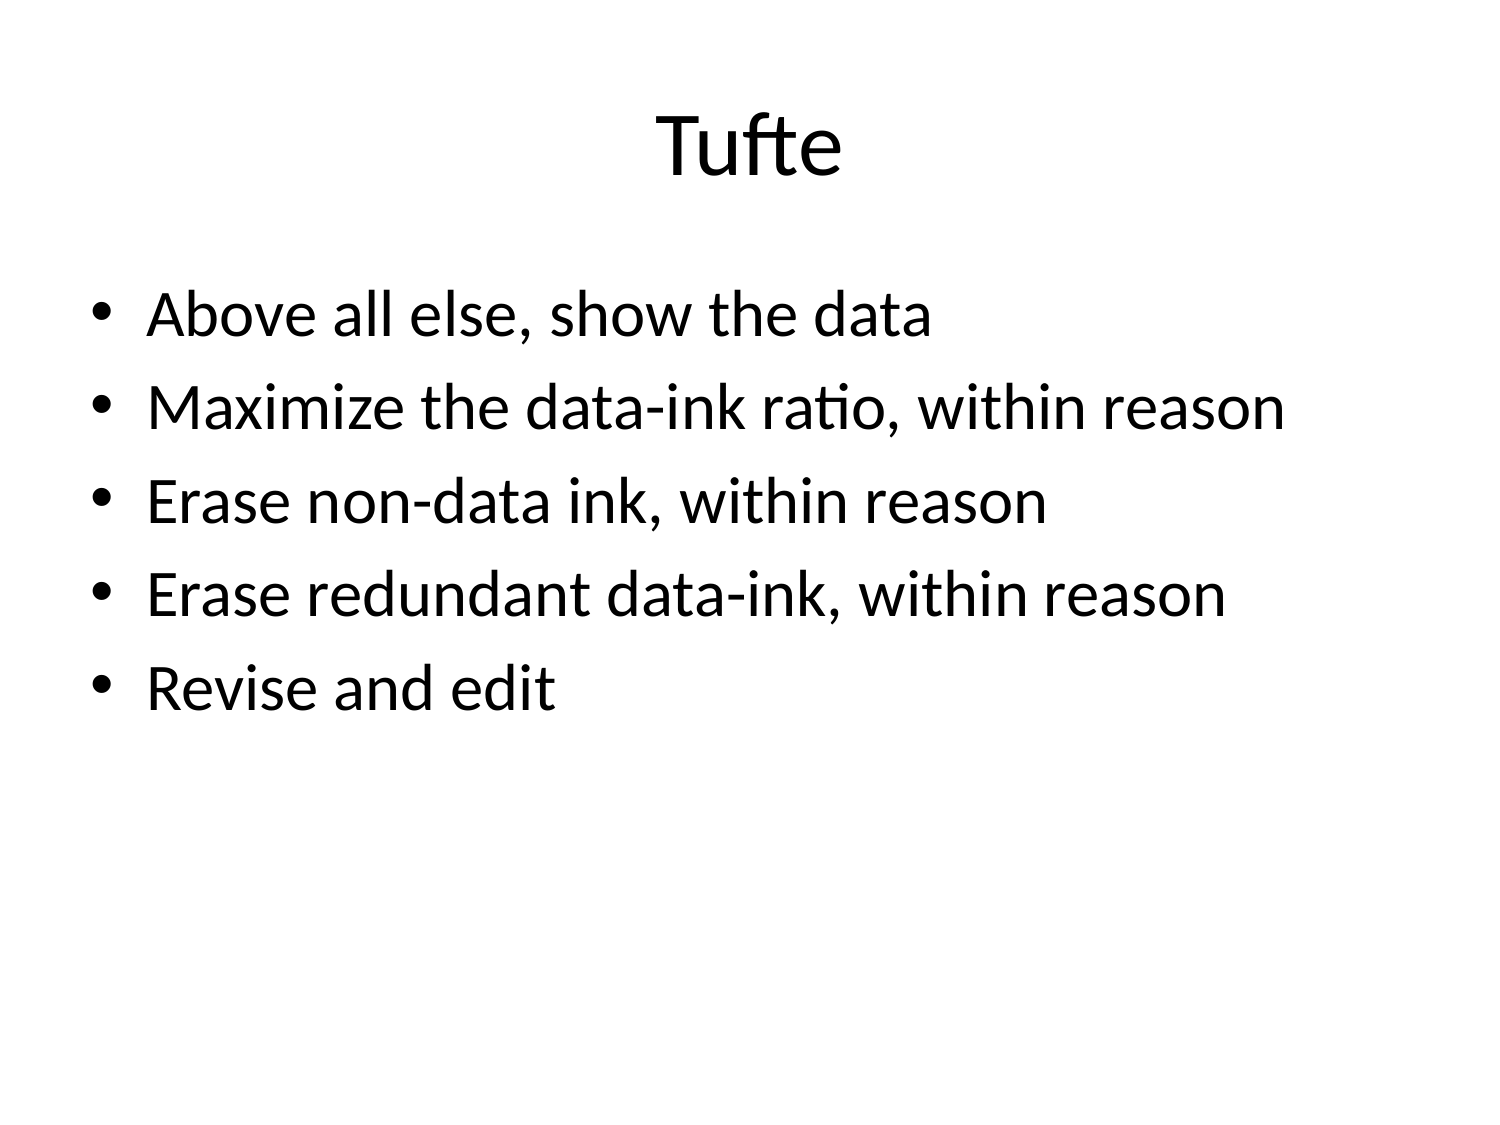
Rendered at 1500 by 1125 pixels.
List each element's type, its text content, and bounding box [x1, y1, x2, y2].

title Tufte [75, 45, 1425, 233]
list Above all else, show the data Maximize the data-ink ratio, within reason Erase non-data ink, within reason Erase redundant data-ink, within reason Revise and edit [75, 262, 1425, 1005]
